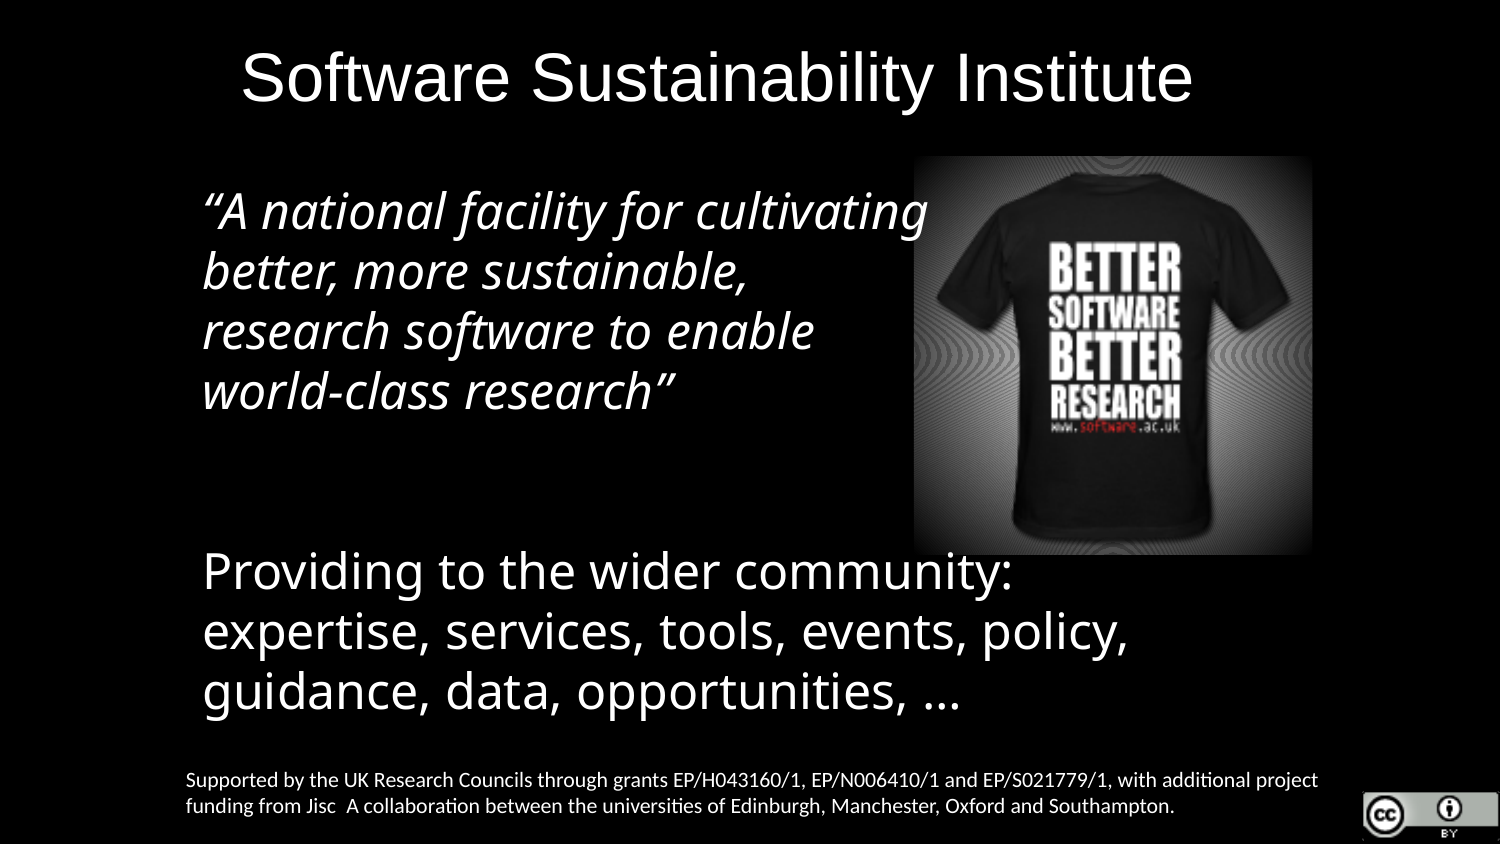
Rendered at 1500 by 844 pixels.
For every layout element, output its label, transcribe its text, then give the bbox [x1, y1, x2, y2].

text_box “A national facility for cultivating better, more sustainable, research software to enable world-class research” Providing to the wider community: expertise, services, tools, events, policy, guidance, data, opportunities, … [187, 172, 1220, 728]
picture [913, 155, 1313, 555]
text_box Software Sustainability Institute [225, 24, 1285, 123]
text_box Supported by the UK Research Councils through grants EP/H043160/1, EP/N006410/1 and EP/S021779/1, with additional project funding from Jisc A collaboration between the universities of Edinburgh, Manchester, Oxford and Southampton. [171, 758, 1341, 826]
picture [1362, 791, 1500, 841]
